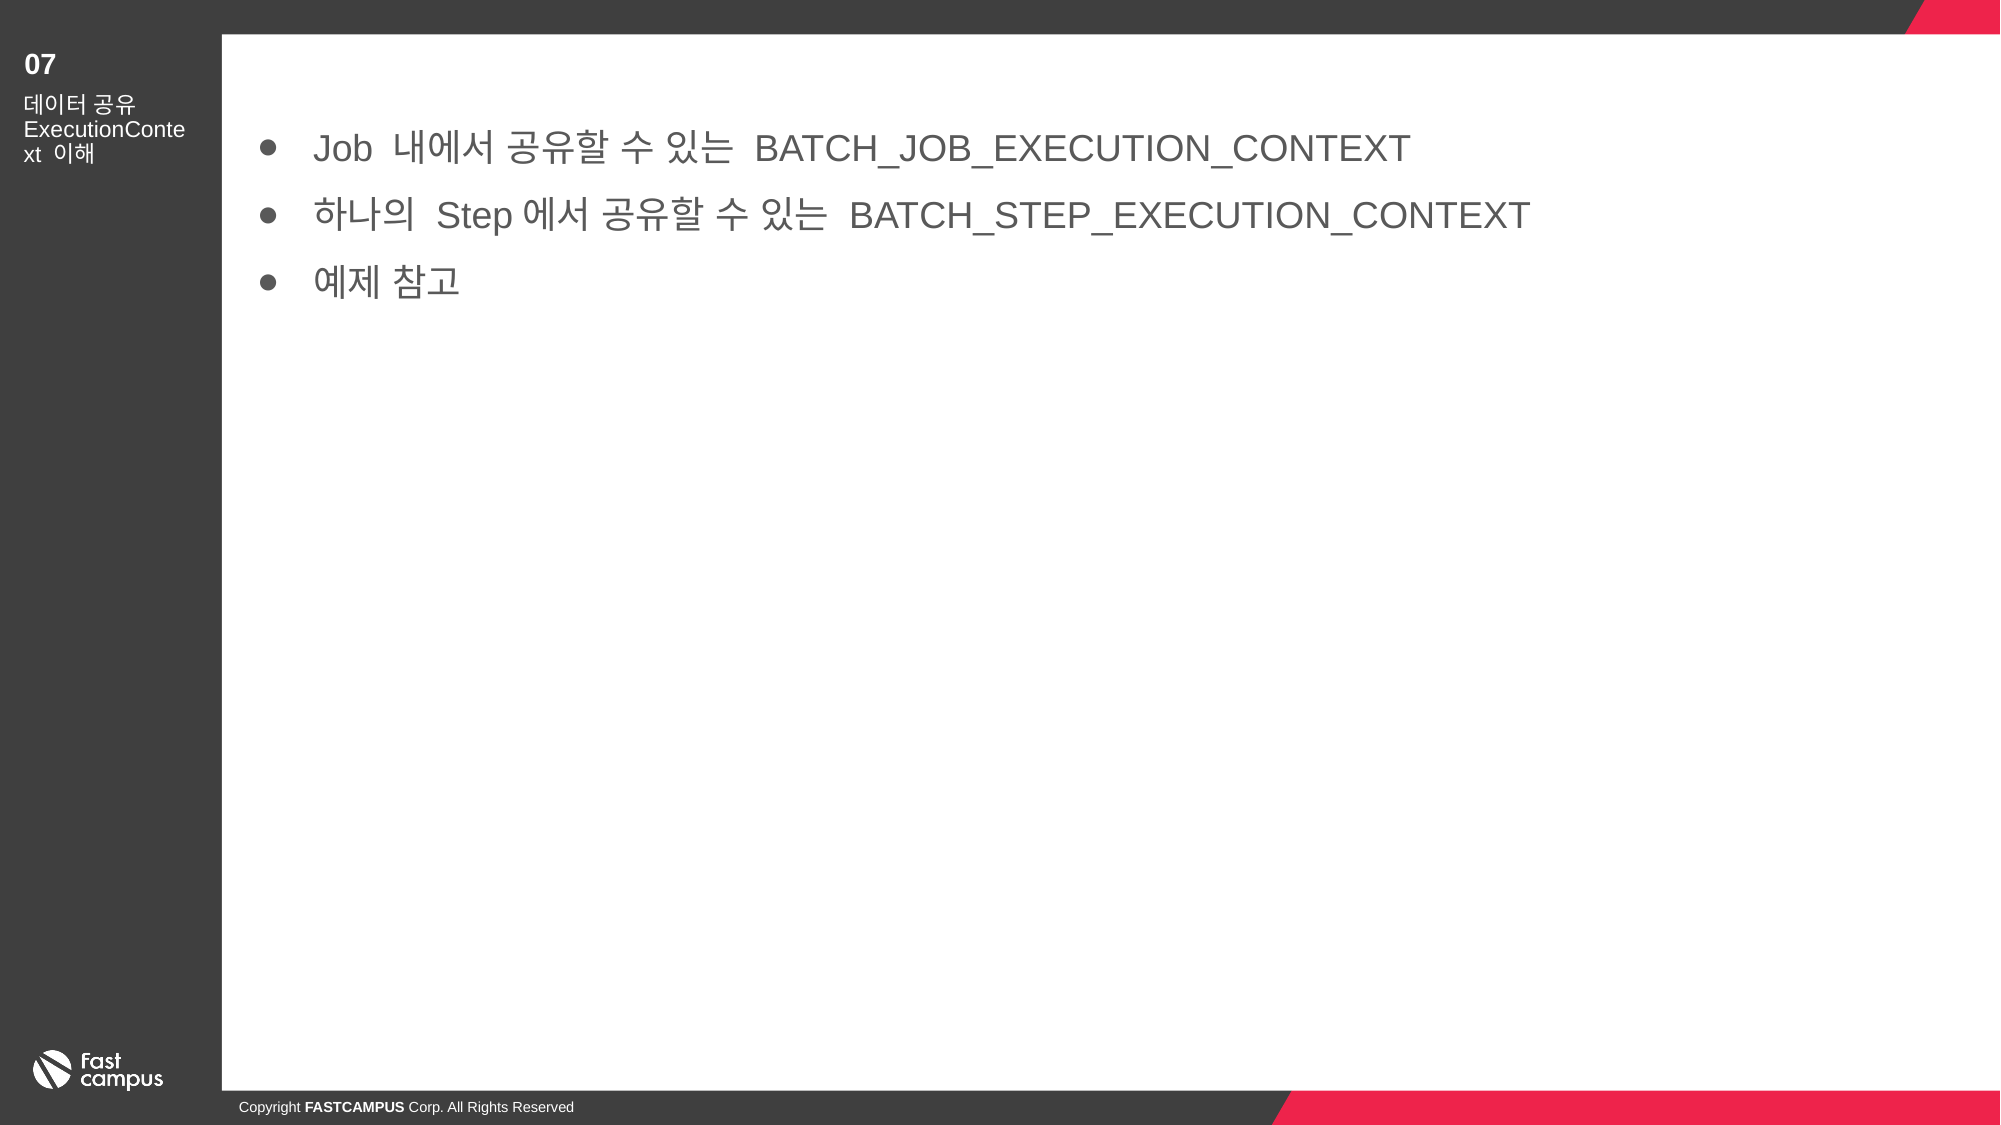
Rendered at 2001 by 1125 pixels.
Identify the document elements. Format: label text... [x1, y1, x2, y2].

list 데이터 공유 ExecutionContext 이해 [8, 85, 207, 291]
picture [33, 1050, 163, 1091]
text_box Job 내에서 공유할 수 있는 BATCH_JOB_EXECUTION_CONTEXT 하나의 Step에서 공유할 수 있는 BATCH_STEP_EXECUTION_CONTEXT 예제 참고 [223, 86, 2000, 1093]
list 07 [9, 41, 410, 93]
